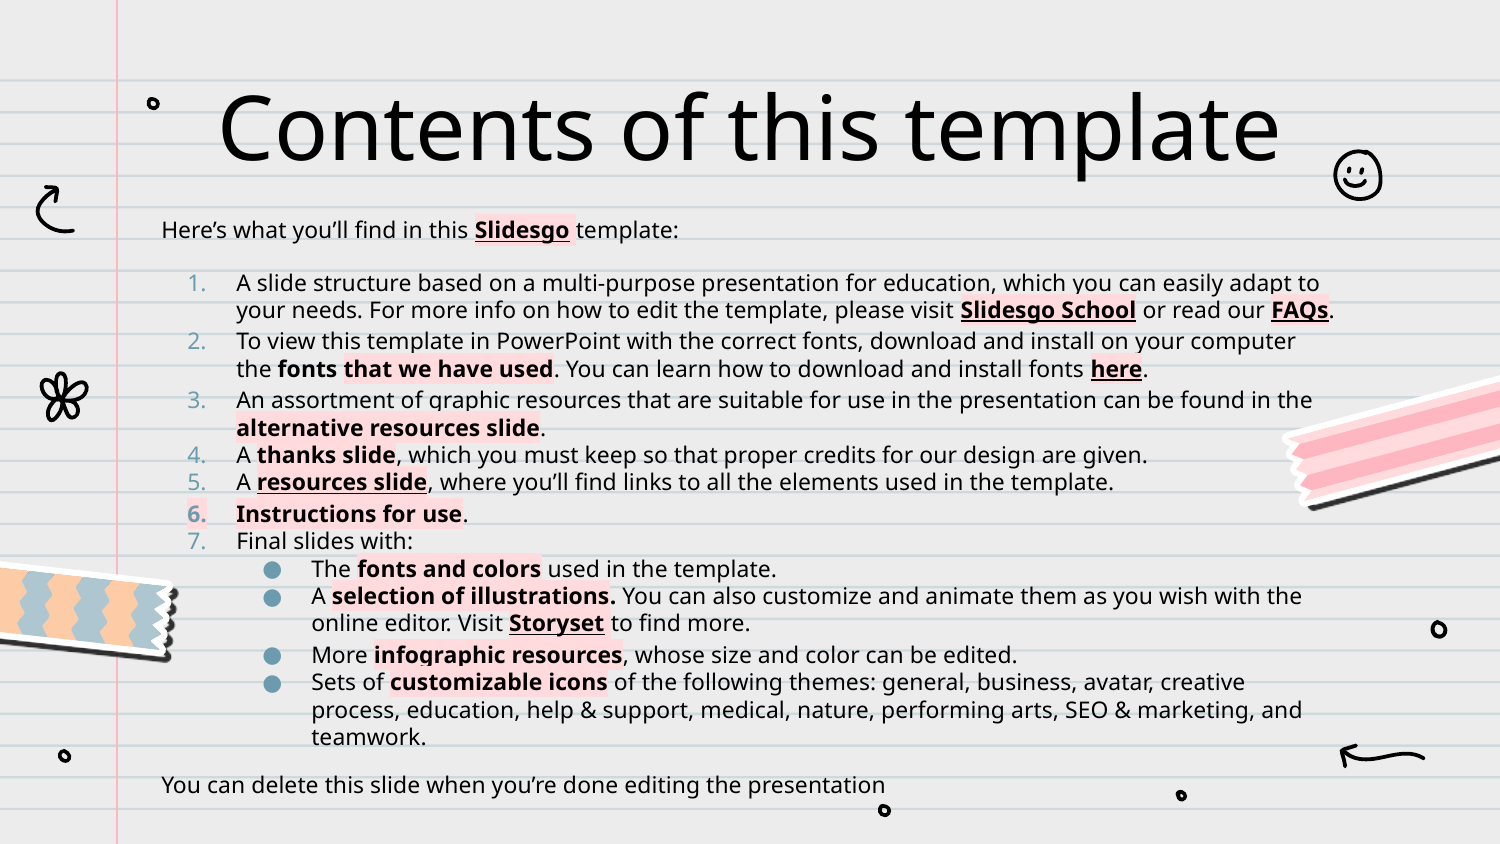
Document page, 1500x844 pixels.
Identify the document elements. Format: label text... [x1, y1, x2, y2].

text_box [1281, 365, 1500, 507]
list Here’s what you’ll find in this Slidesgo template: A slide structure based on a multi-purpose presentation for education, which you can easily adapt to your needs. For more info on how to edit the template, please visit Slidesgo School or read our FAQs. To view this template in PowerPoint with the correct fonts, download and install on your computer the fonts that we have used. You can learn how to download and install fonts here. An assortment of graphic resources that are suitable for use in the presentation can be found in the alternative resources slide. A thanks slide, which you must keep so that proper credits for our design are given. A resources slide, where you’ll find links to all the elements used in the template. Instructions for use. Final slides with: The fonts and colors used in the template. A selection of illustrations. You can also customize and animate them as you wish with the online editor. Visit Storyset to find more. More infographic resources, whose size and color can be edited. Sets of customizable icons of the following themes: general, business, avatar, creative process, education, help & support, medical, nature, performing arts, SEO & marketing, and teamwork. You can delete this slide when you’re done editing the presentation [146, 201, 1354, 751]
title Contents of this template [116, 88, 1383, 162]
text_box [0, 559, 173, 649]
